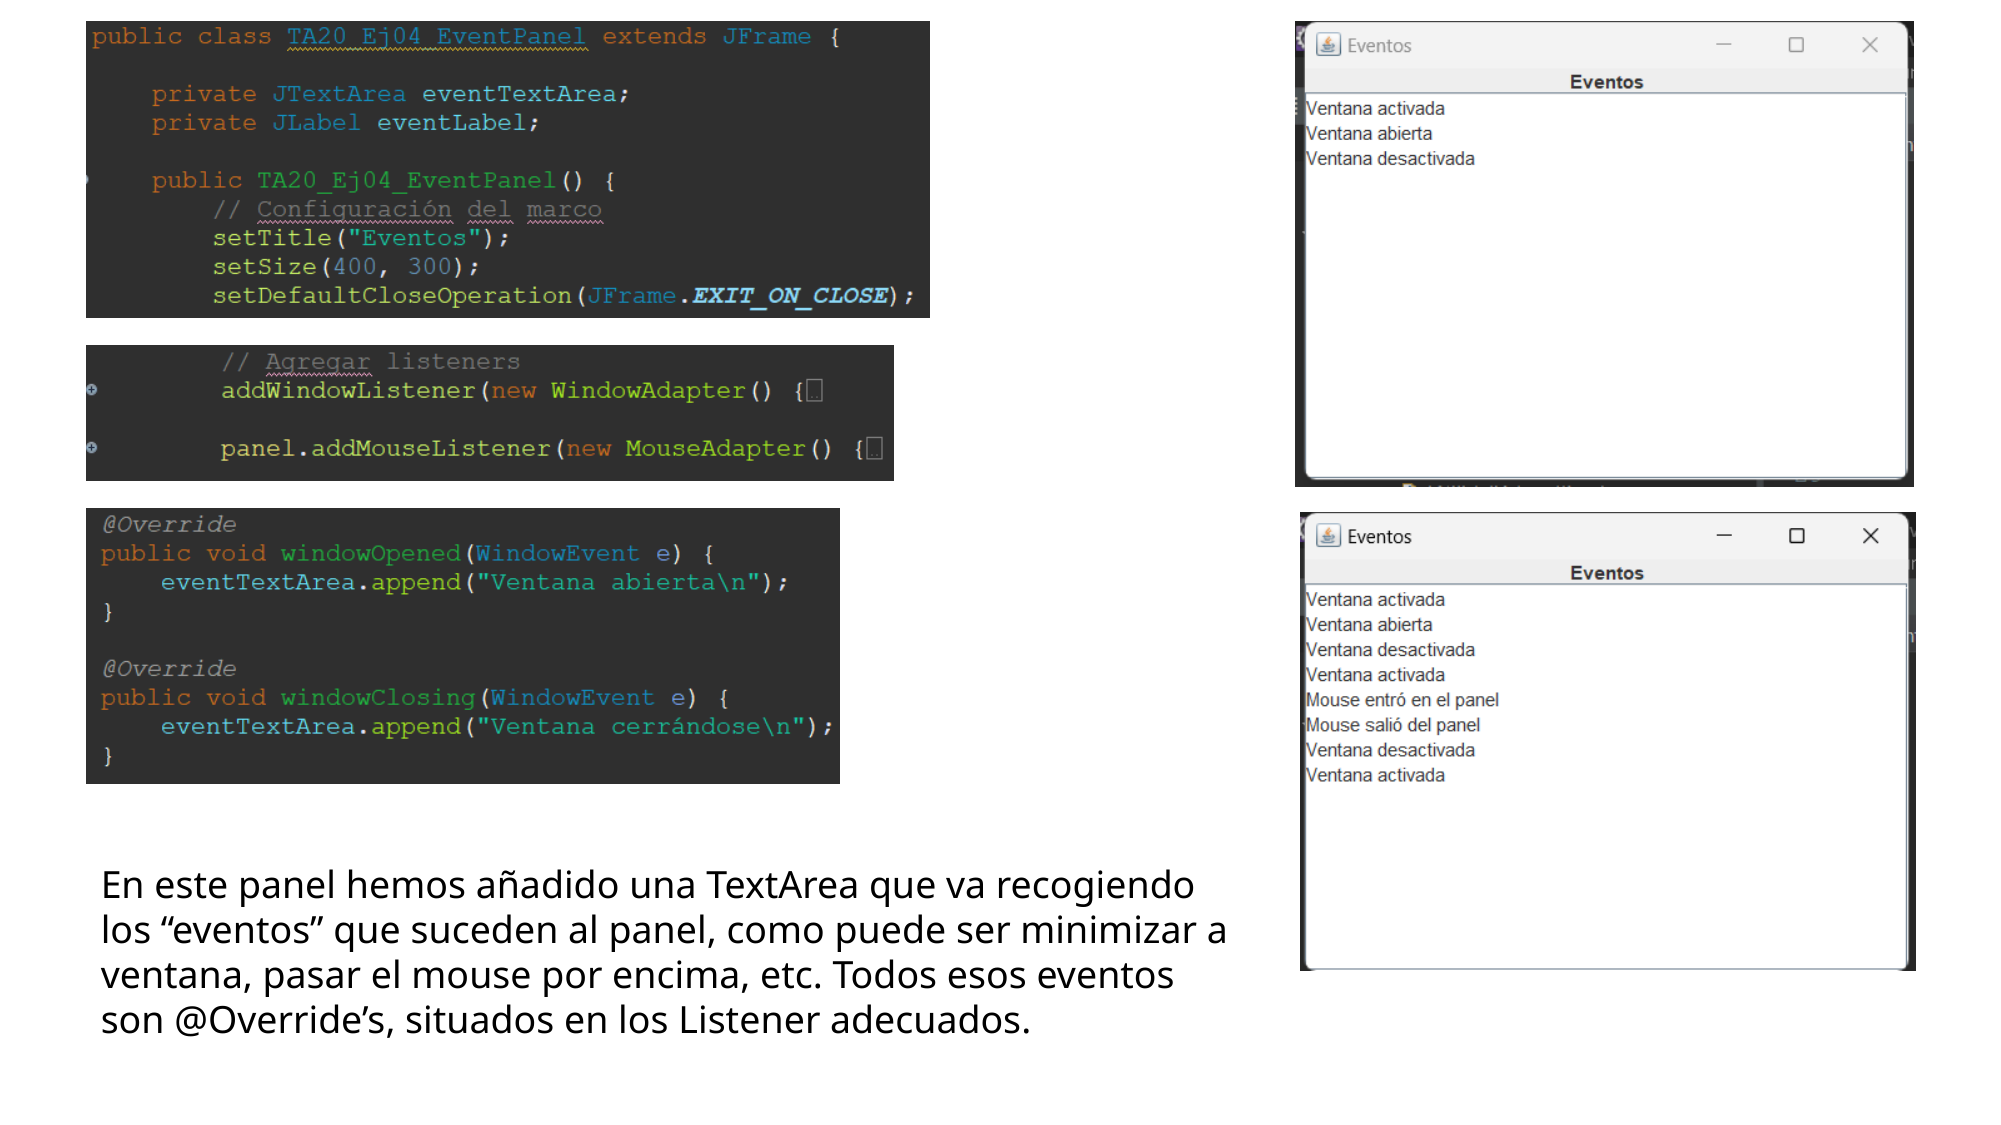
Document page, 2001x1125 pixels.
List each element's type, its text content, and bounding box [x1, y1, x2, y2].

picture [85, 20, 931, 319]
picture [85, 345, 895, 482]
picture [1299, 512, 1916, 971]
text_box En este panel hemos añadido una TextArea que va recogiendo los “eventos” que suceden al panel, como puede ser minimizar a ventana, pasar el mouse por encima, etc. Todos esos eventos son @Override’s, situados en los Listener adecuados. [86, 854, 1262, 1049]
picture [85, 508, 841, 785]
picture [1294, 20, 1915, 488]
